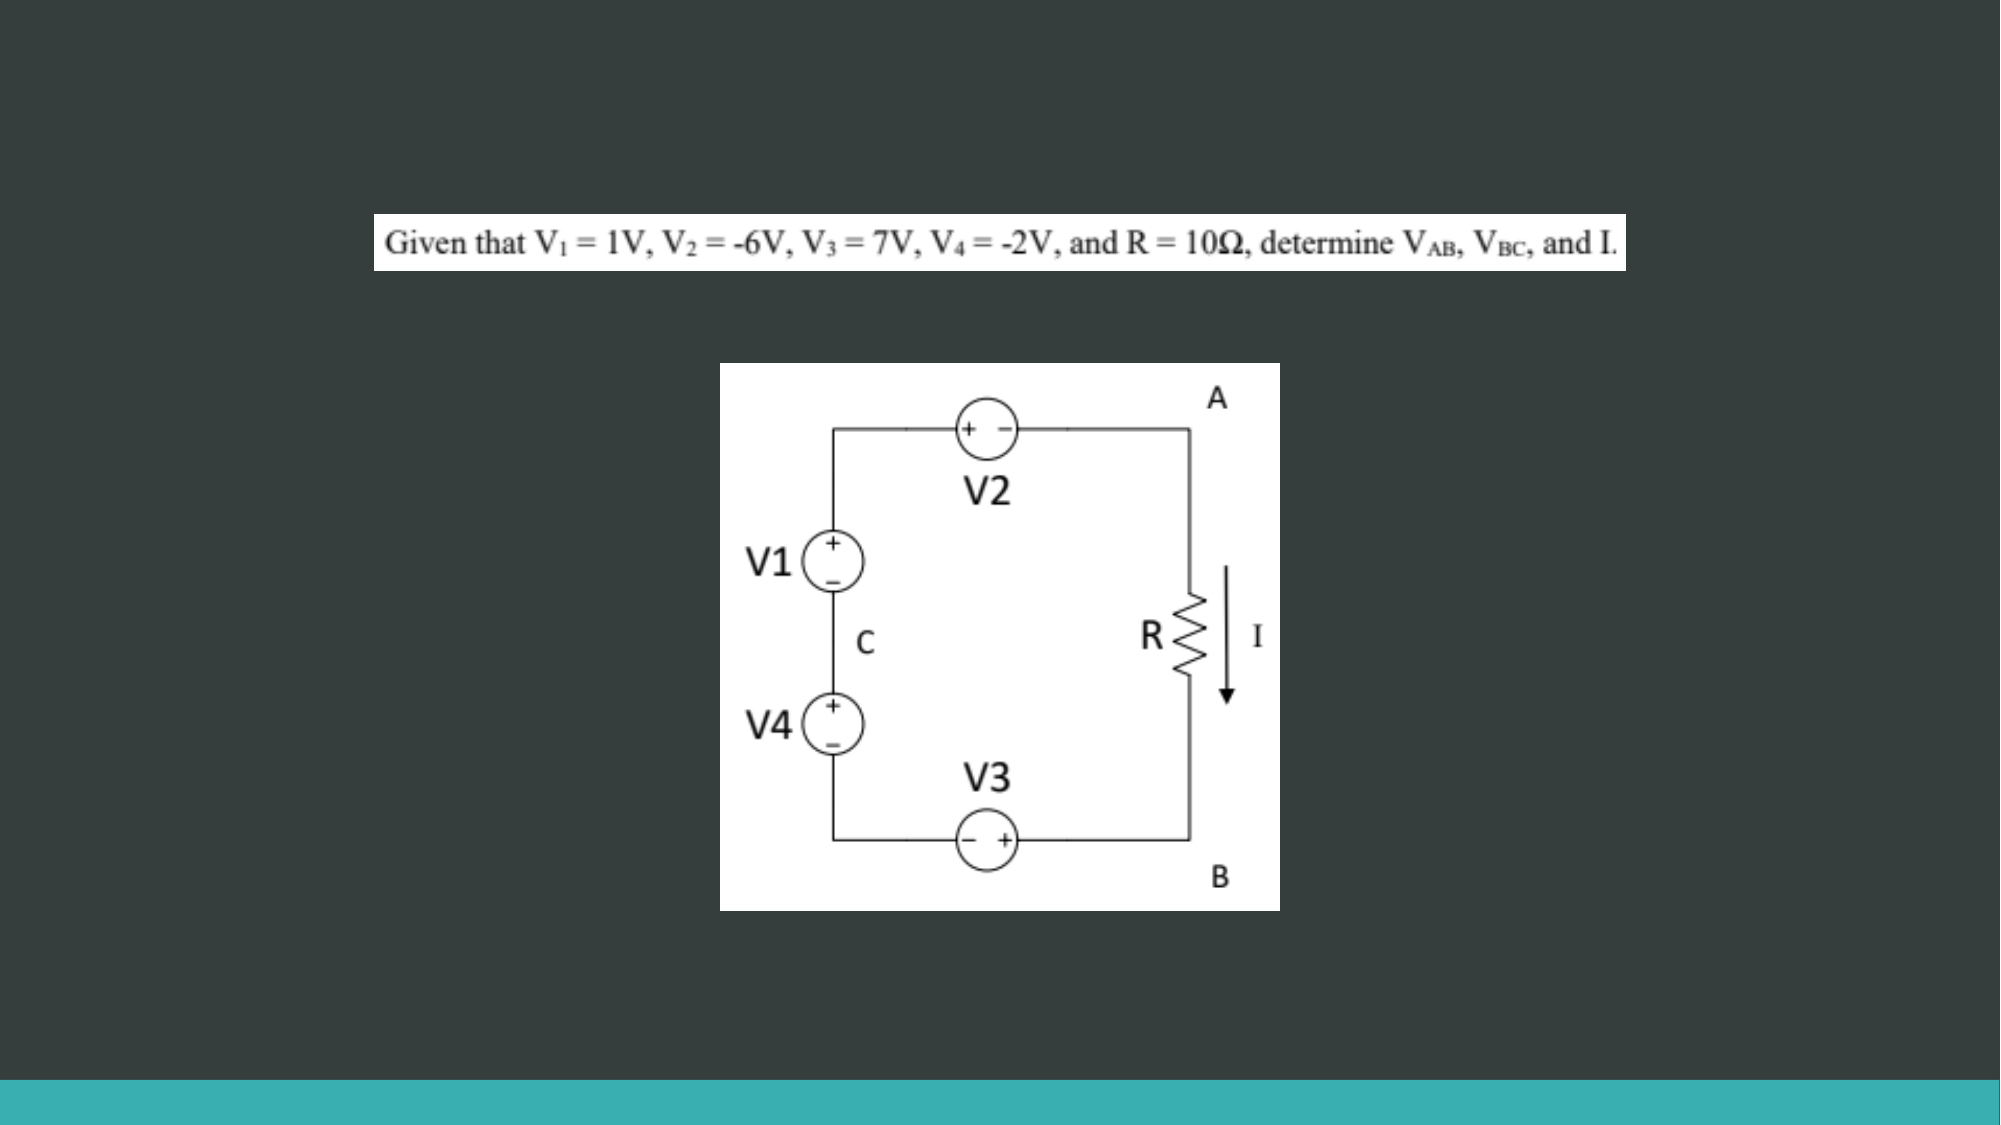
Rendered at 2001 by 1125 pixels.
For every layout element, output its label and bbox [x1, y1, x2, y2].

list [720, 363, 1280, 911]
picture [374, 214, 1626, 271]
